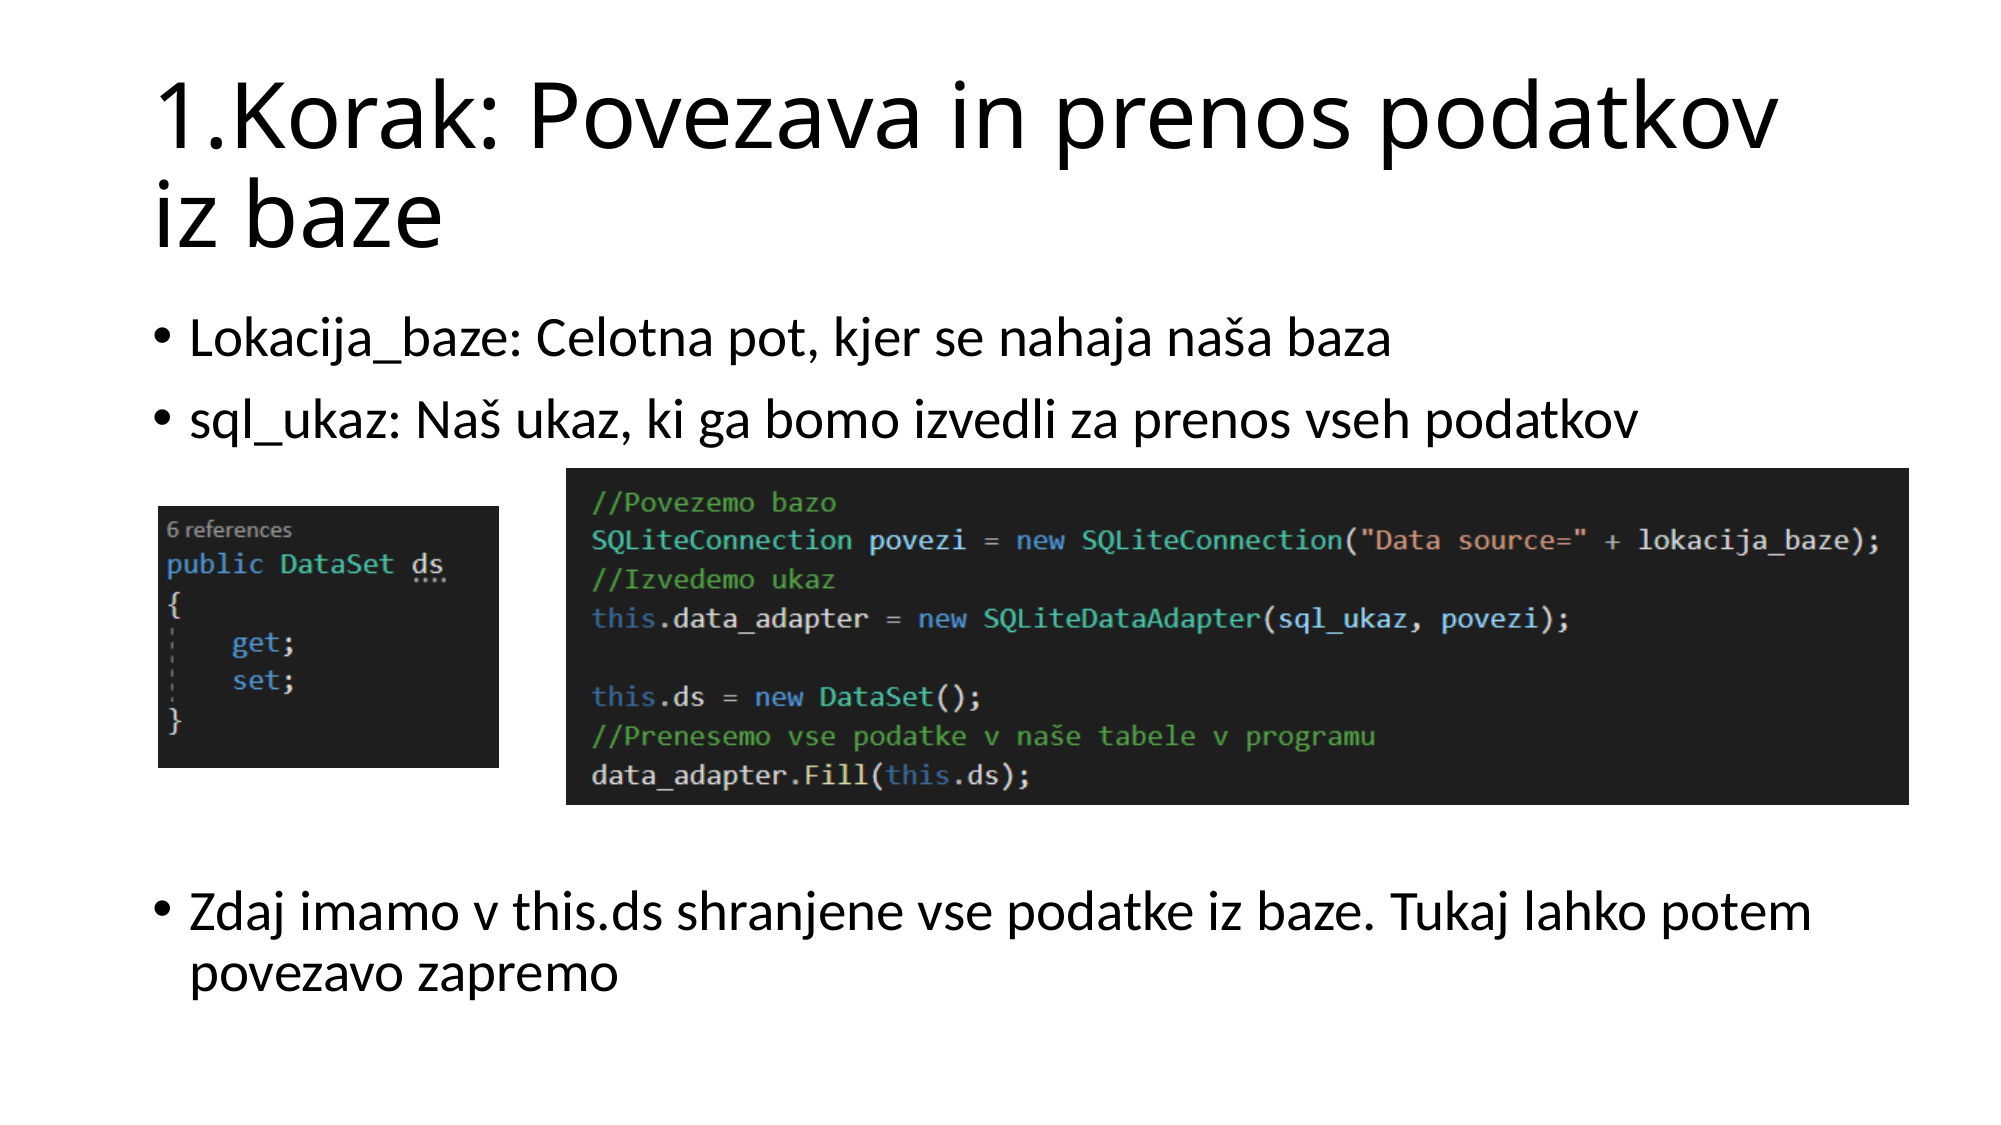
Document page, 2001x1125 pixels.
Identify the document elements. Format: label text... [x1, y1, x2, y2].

title 1.Korak: Povezava in prenos podatkov iz baze [137, 59, 1863, 278]
list Lokacija_baze: Celotna pot, kjer se nahaja naša baza sql_ukaz: Naš ukaz, ki ga bomo izvedli za prenos vseh podatkov Zdaj imamo v this.ds shranjene vse podatke iz baze. Tukaj lahko potem povezavo zapremo [137, 299, 1863, 1014]
picture [158, 506, 499, 768]
picture [566, 468, 1909, 805]
